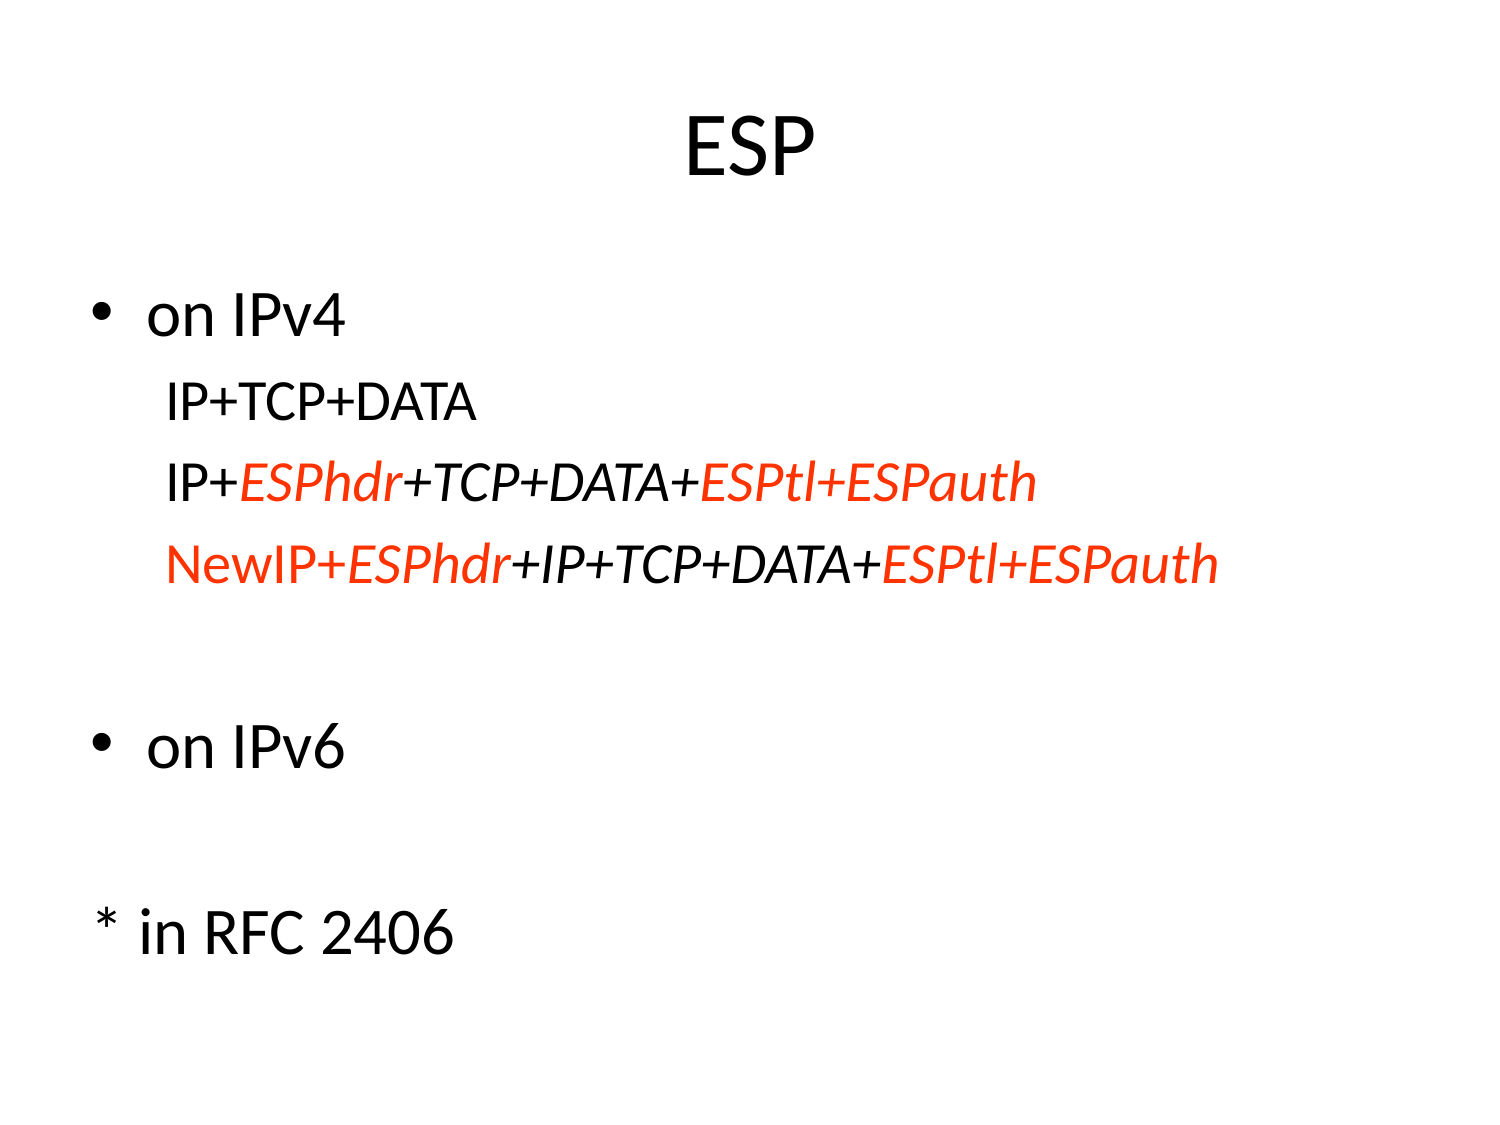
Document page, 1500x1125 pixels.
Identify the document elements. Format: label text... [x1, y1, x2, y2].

list on IPv4 IP+TCP+DATA IP+ESPhdr+TCP+DATA+ESPtl+ESPauth NewIP+ESPhdr+IP+TCP+DATA+ESPtl+ESPauth on IPv6 * in RFC 2406 [75, 262, 1425, 1005]
title ESP [75, 45, 1425, 233]
